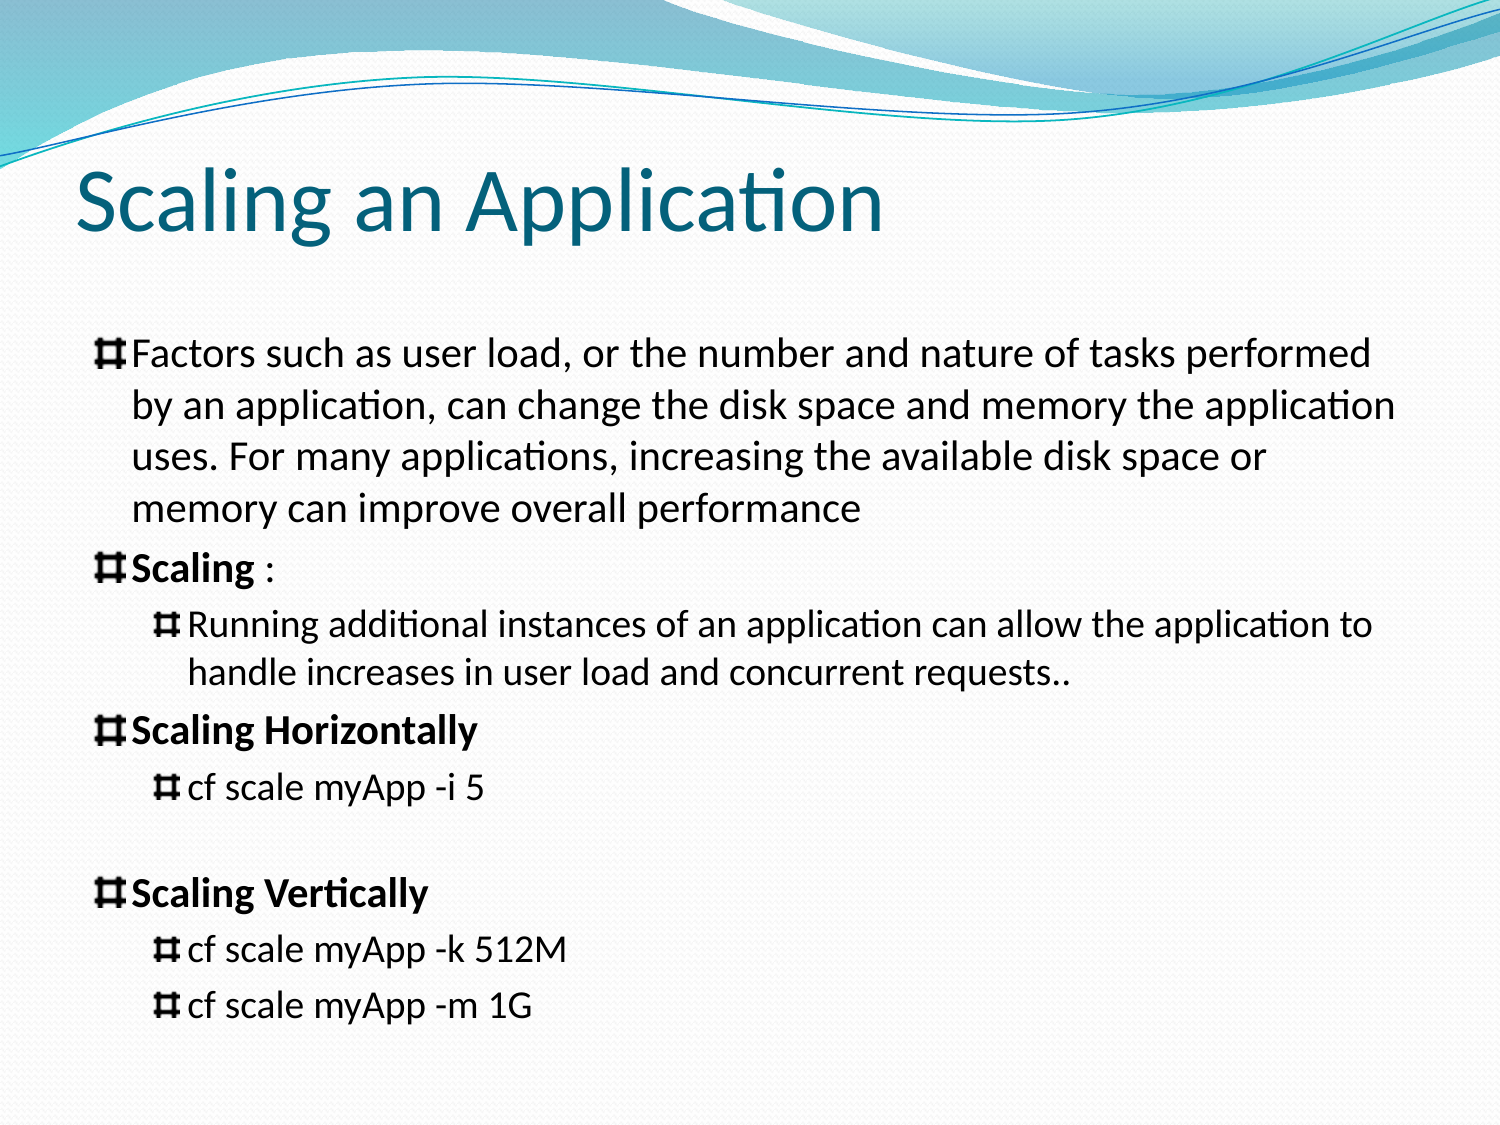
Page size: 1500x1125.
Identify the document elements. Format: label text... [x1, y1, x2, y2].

picture [149, 607, 180, 637]
picture [89, 871, 126, 908]
picture [89, 546, 126, 583]
picture [89, 709, 126, 746]
list Factors such as user load, or the number and nature of tasks performed by an application, can change the disk space and memory the application uses. For many applications, increasing the available disk space or memory can improve overall performance Scaling : Running additional instances of an application can allow the application to handle increases in user load and concurrent requests.. Scaling Horizontally cf scale myApp -i 5 Scaling Vertically cf scale myApp -k 512M cf scale myApp -m 1G [75, 317, 1425, 1038]
picture [89, 332, 126, 369]
picture [149, 932, 180, 962]
picture [149, 769, 180, 800]
title Scaling an Application [75, 115, 1425, 250]
picture [149, 987, 180, 1018]
